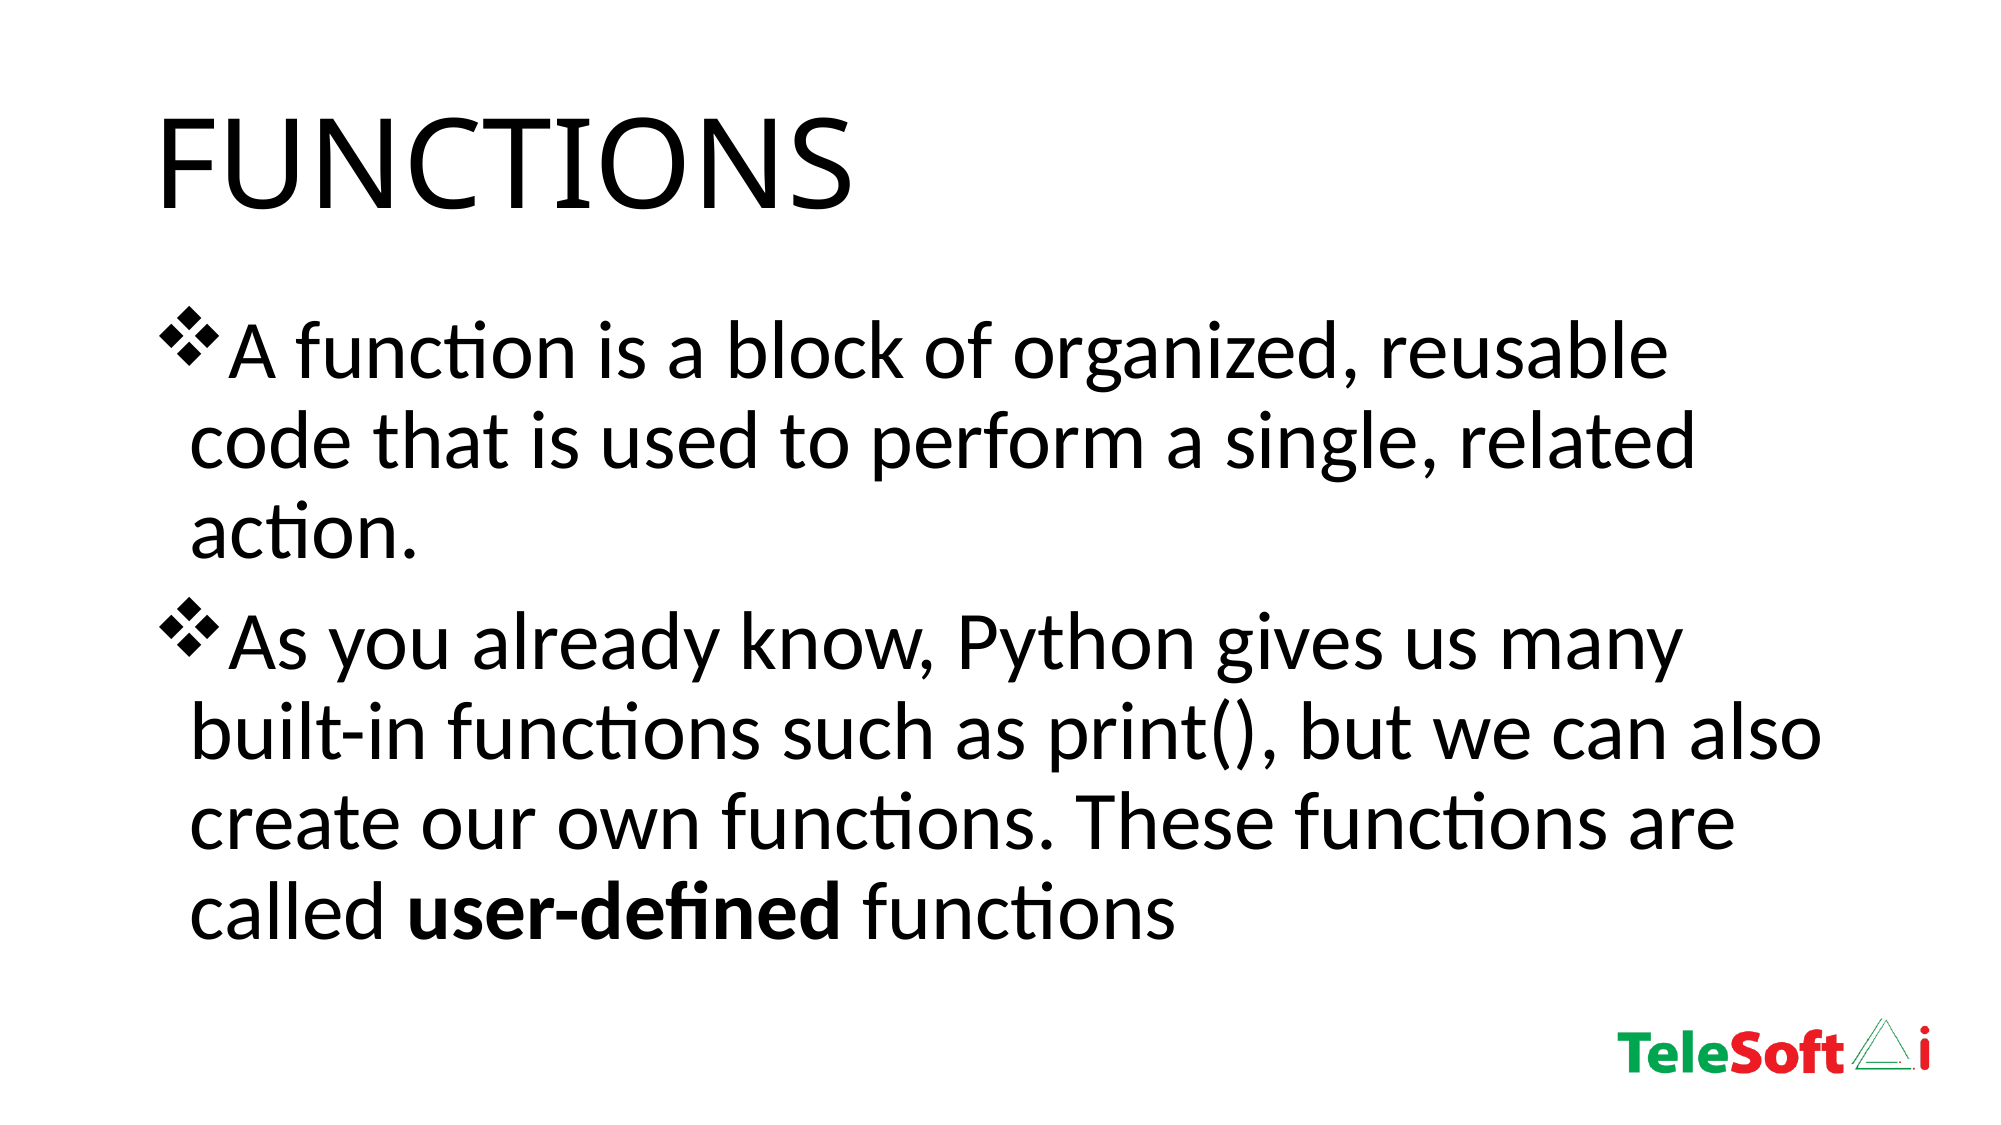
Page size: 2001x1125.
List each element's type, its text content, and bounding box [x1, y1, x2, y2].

title FUNCTIONS [137, 59, 1863, 278]
picture [1493, 872, 2000, 1125]
list A function is a block of organized, reusable code that is used to perform a single, related action. As you already know, Python gives us many built-in functions such as print(), but we can also create our own functions. These functions are called user-defined functions [137, 299, 1863, 1014]
